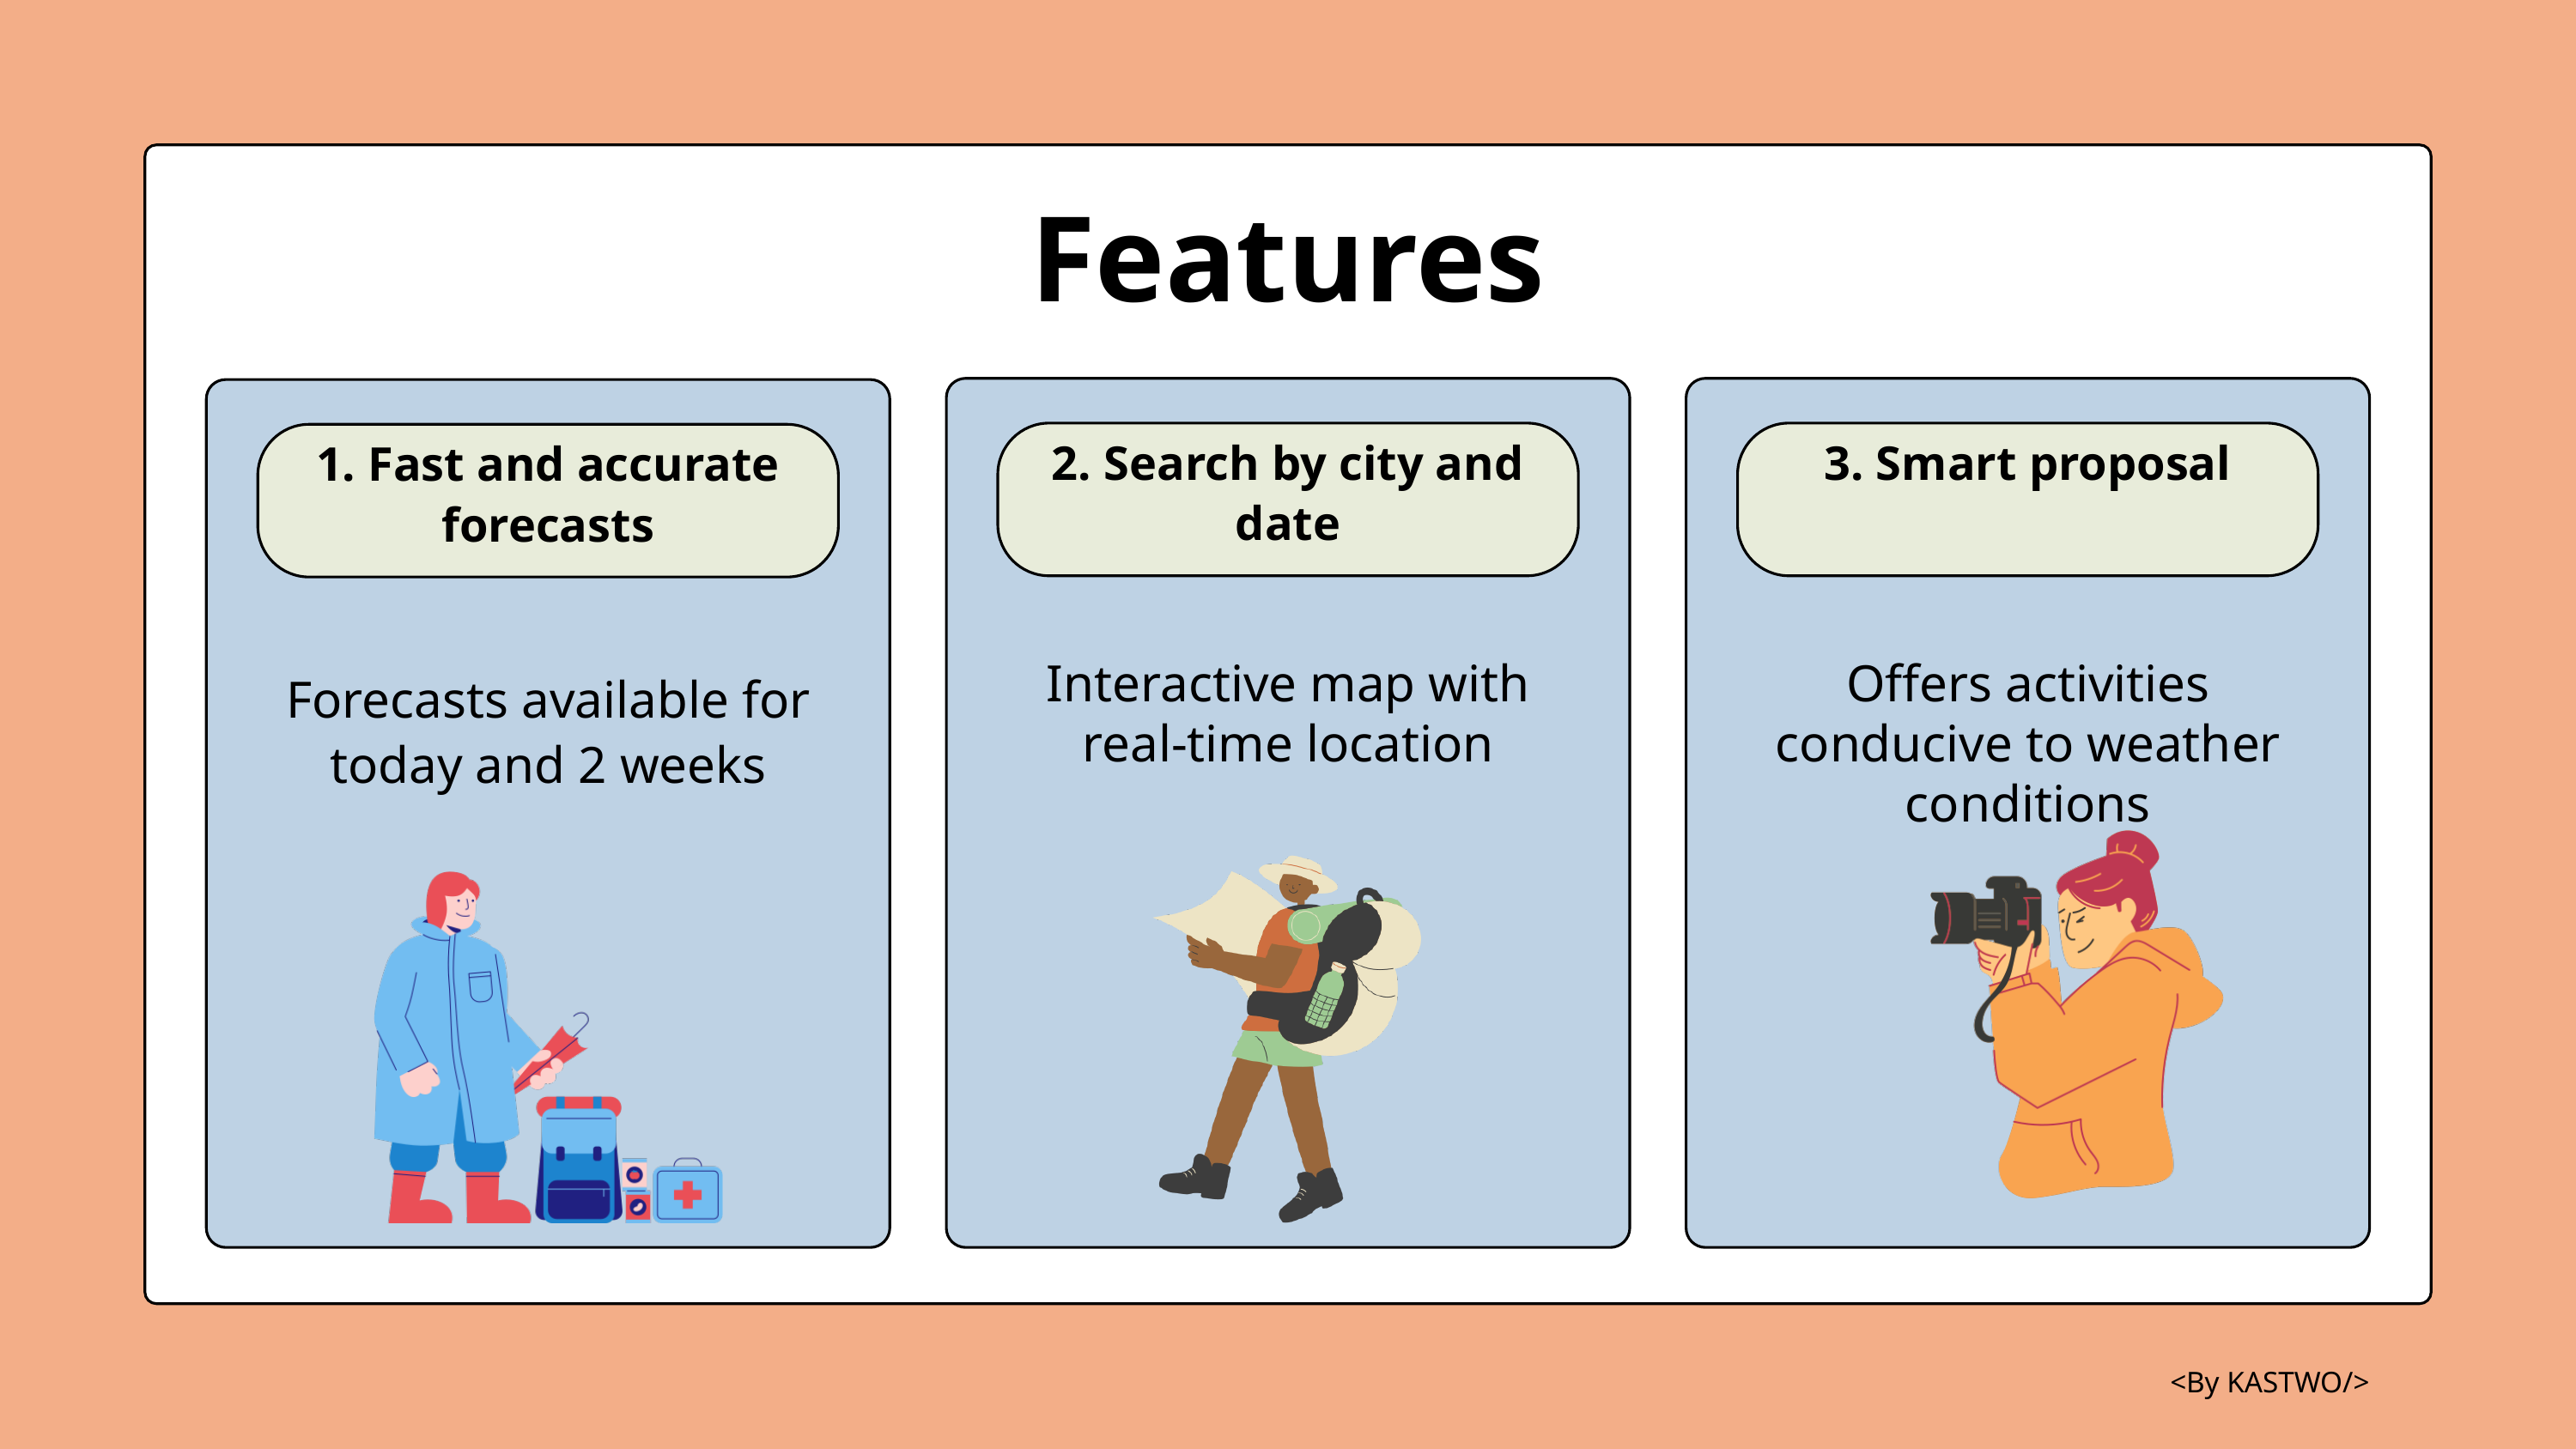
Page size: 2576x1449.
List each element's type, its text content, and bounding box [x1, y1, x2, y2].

text_box <By KASTWO/> [2170, 1358, 2370, 1439]
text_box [144, 144, 2432, 1304]
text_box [997, 422, 1579, 576]
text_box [206, 379, 890, 1248]
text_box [1737, 422, 2318, 576]
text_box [257, 424, 839, 578]
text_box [1686, 378, 2370, 1248]
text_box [945, 378, 1631, 1248]
